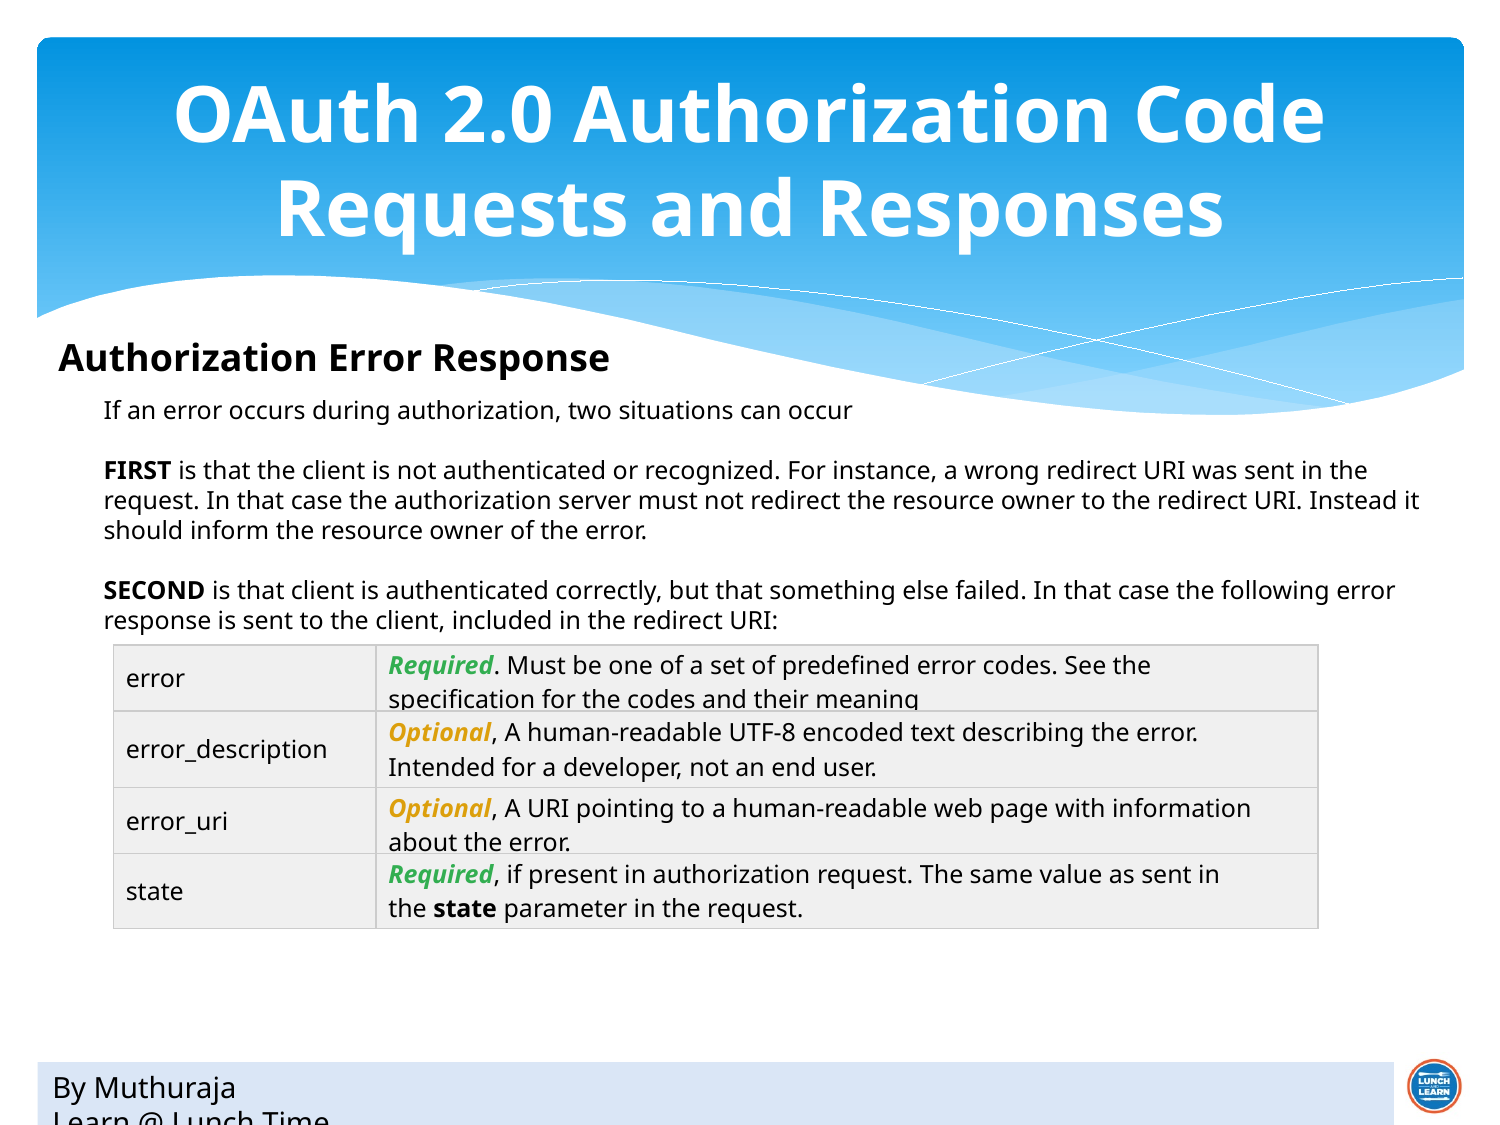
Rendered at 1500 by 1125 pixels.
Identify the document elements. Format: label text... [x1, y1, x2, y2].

table_cell error_description [114, 712, 375, 787]
title OAuth 2.0 Authorization Code Requests and Responses [75, 55, 1425, 261]
table_cell state [114, 854, 375, 928]
table_header error [114, 646, 375, 710]
table_cell Optional, A URI pointing to a human-readable web page with information about the error. [377, 788, 1317, 853]
text_box By Muthuraja Learn @ Lunch Time [37, 1062, 1388, 1125]
table_cell Optional, A human-readable UTF-8 encoded text describing the error. Intended for a developer, not an end user. [377, 712, 1317, 787]
table_header Required. Must be one of a set of predefined error codes. See the specification for the codes and their meaning [377, 646, 1317, 710]
table_cell Required, if present in authorization request. The same value as sent in the state parameter in the request. [377, 854, 1317, 928]
text_box Authorization Error Response [43, 326, 626, 387]
table_cell error_uri [114, 788, 375, 853]
picture [1393, 1052, 1470, 1125]
text_box If an error occurs during authorization, two situations can occur FIRST is that the client is not authenticated or recognized. For instance, a wrong redirect URI was sent in the request. In that case the authorization server must not redirect the resource owner to the redirect URI. Instead it should inform the resource owner of the error. SECOND is that client is authenticated correctly, but that something else failed. In that case the following error response is sent to the client, included in the redirect URI: [88, 387, 1470, 642]
